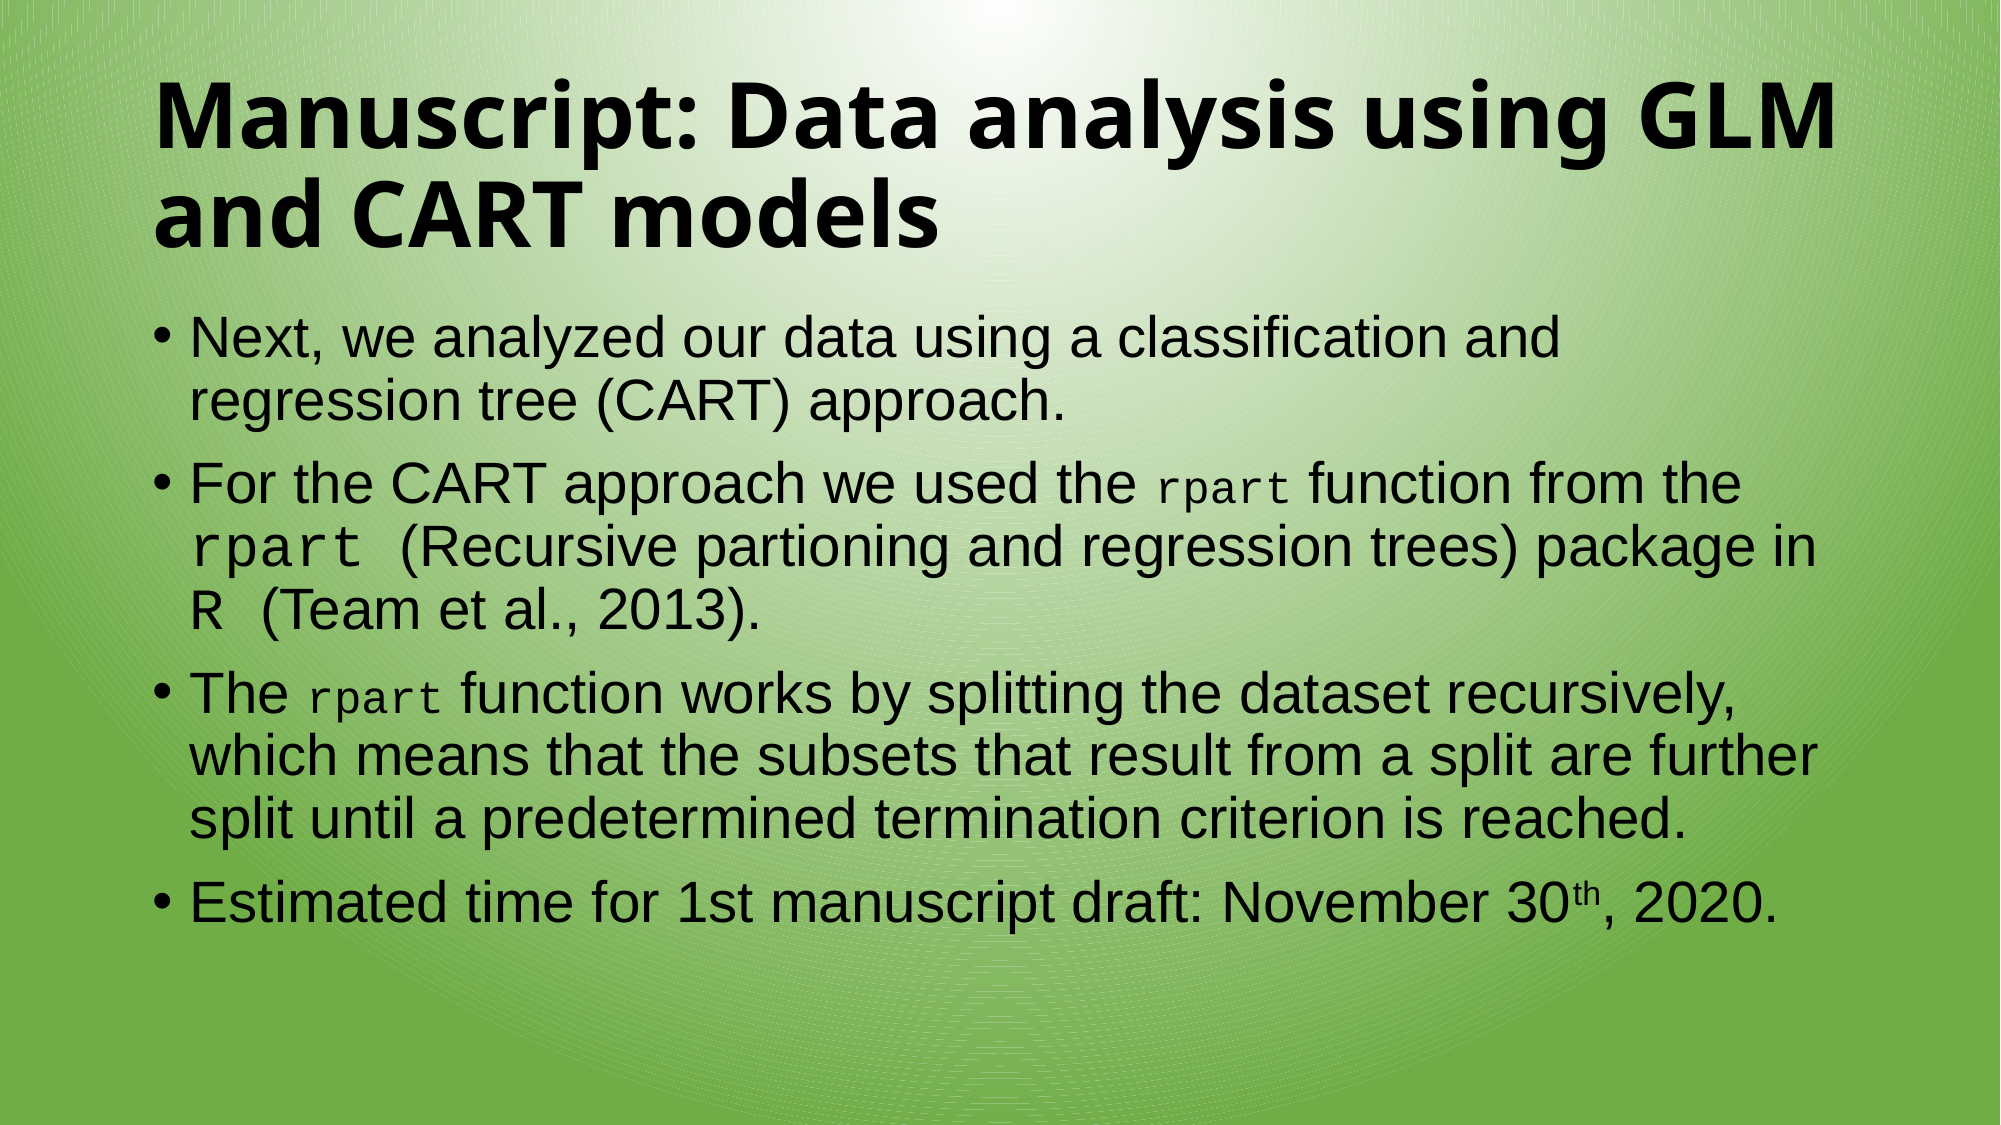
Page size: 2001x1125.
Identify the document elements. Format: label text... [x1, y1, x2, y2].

list Next, we analyzed our data using a classification and regression tree (CART) approach. For the CART approach we used the rpart function from the rpart (Recursive partioning and regression trees) package in R (Team et al., 2013). The rpart function works by splitting the dataset recursively, which means that the subsets that result from a split are further split until a predetermined termination criterion is reached. Estimated time for 1st manuscript draft: November 30th, 2020. [137, 299, 1863, 1014]
title Manuscript: Data analysis using GLM and CART models [137, 59, 1863, 278]
